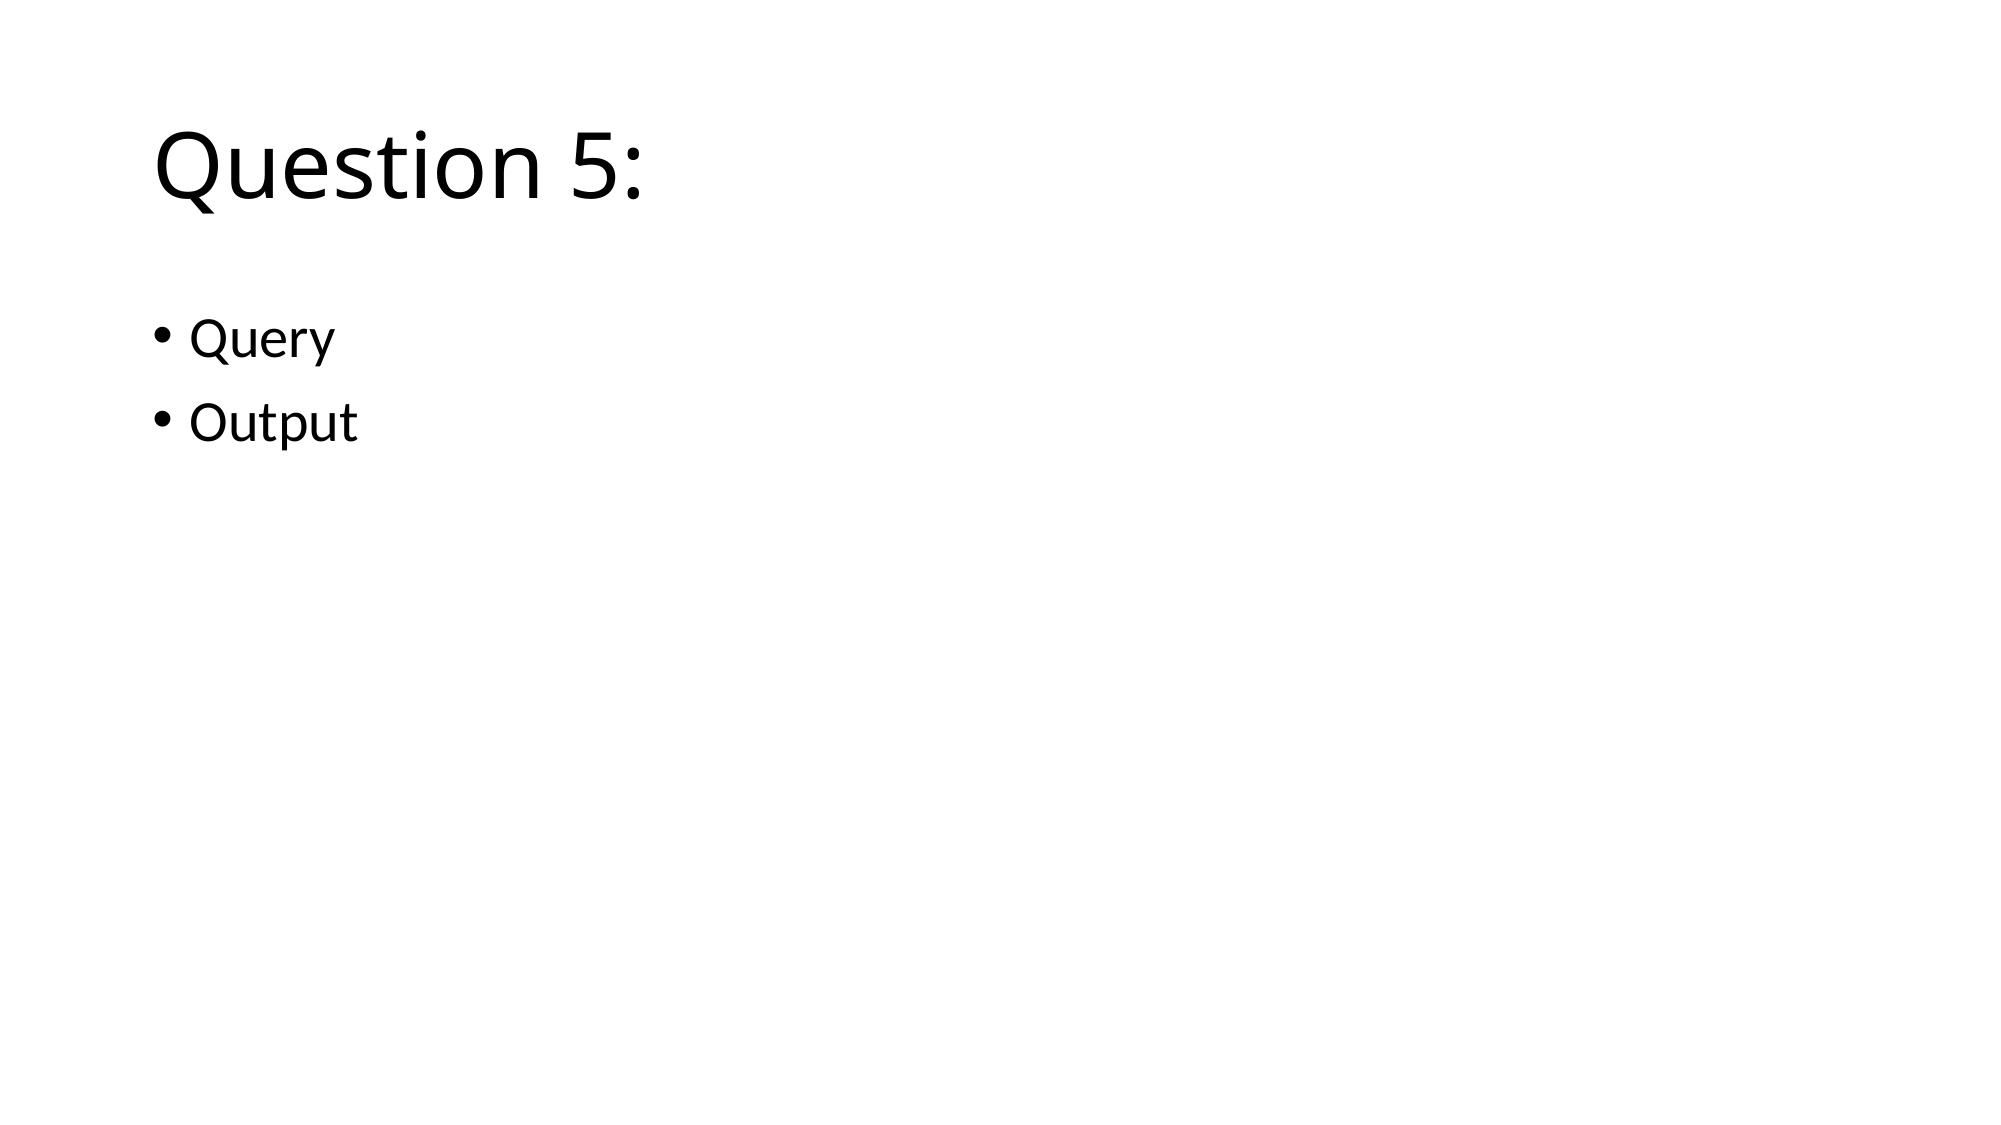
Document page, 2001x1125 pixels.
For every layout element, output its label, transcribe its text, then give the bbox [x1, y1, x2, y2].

title Question 5: [137, 59, 1863, 278]
list Query Output [137, 299, 1863, 1014]
